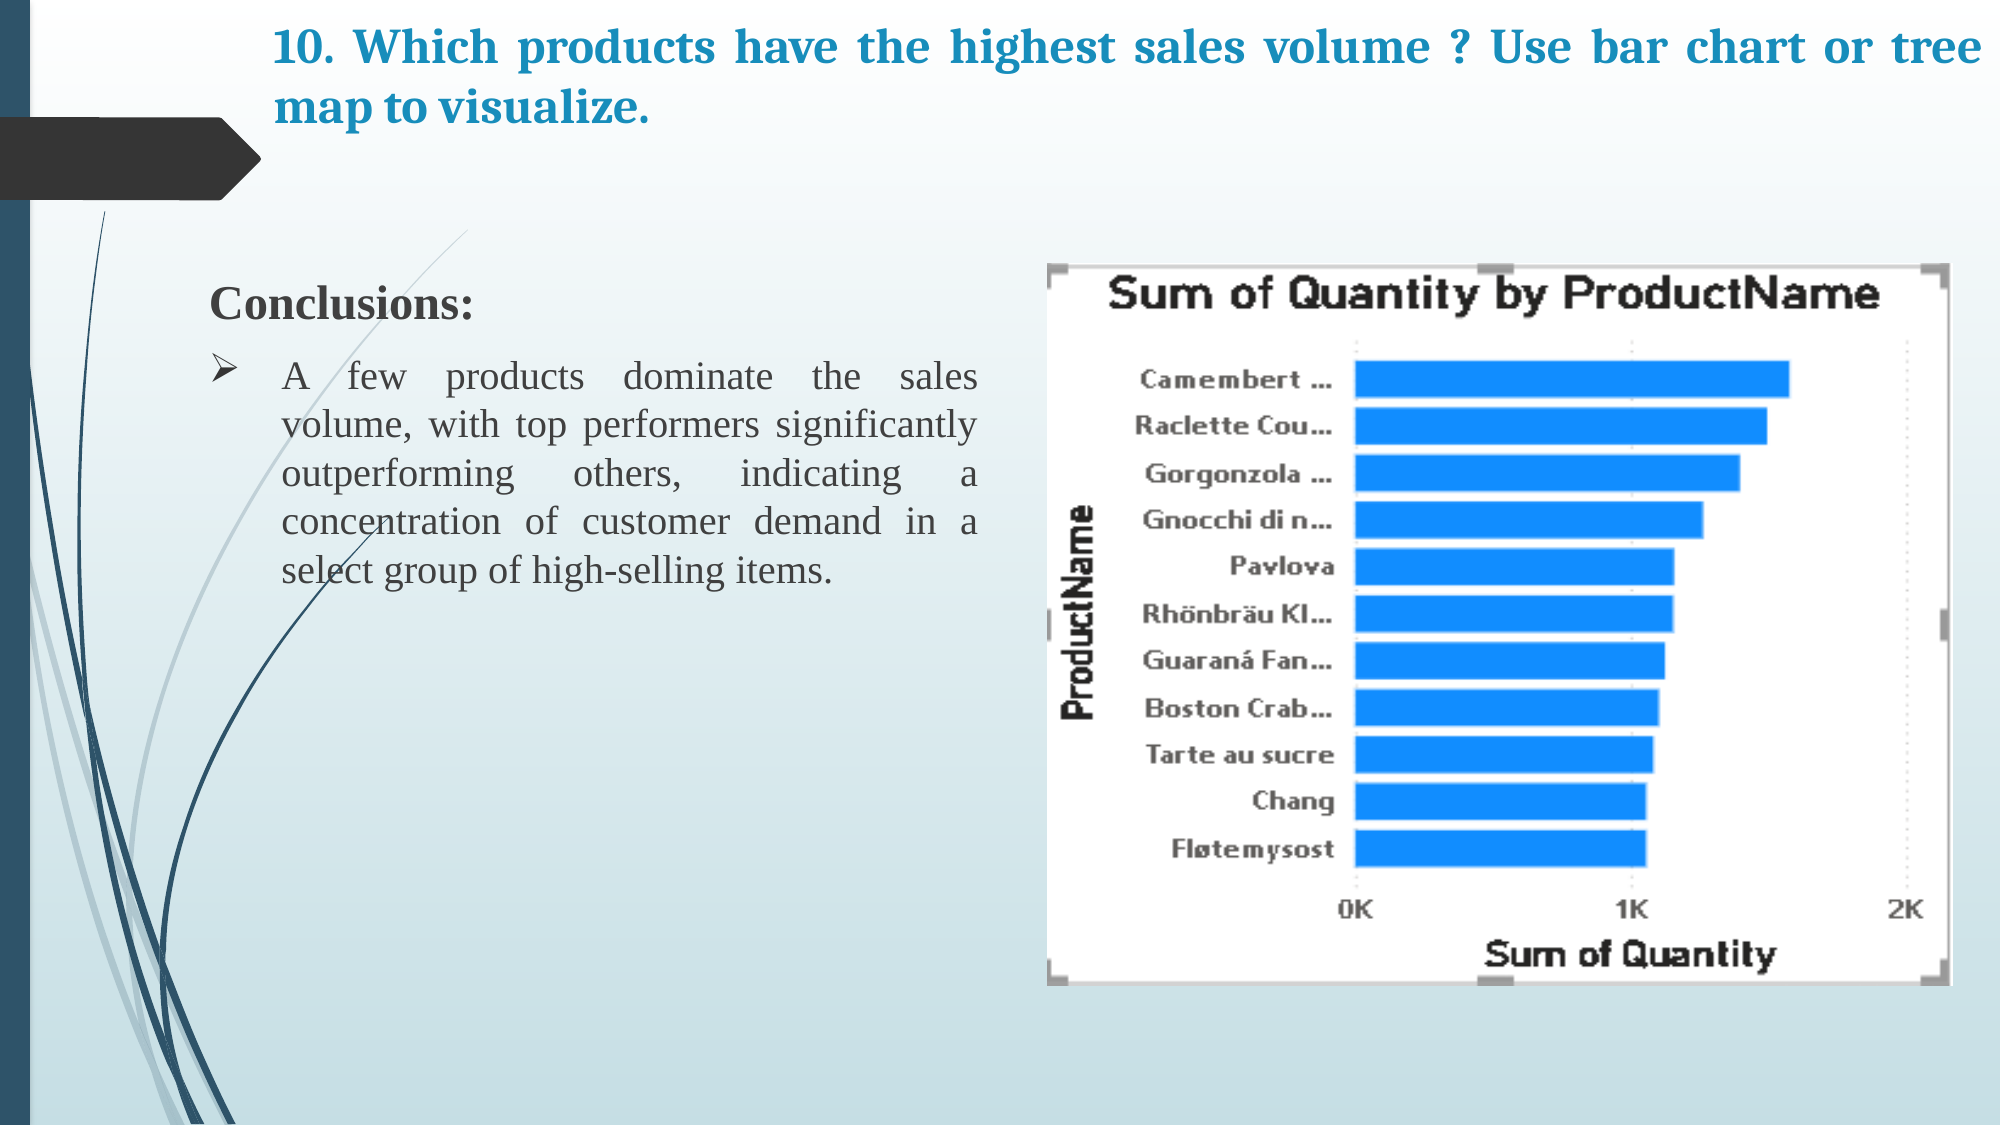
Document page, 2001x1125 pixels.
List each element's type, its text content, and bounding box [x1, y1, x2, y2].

title 10. Which products have the highest sales volume ? Use bar chart or tree map to visualize. [258, 24, 1999, 141]
list Conclusions: A few products dominate the sales volume, with top performers significantly outperforming others, indicating a concentration of customer demand in a select group of high-selling items. [193, 263, 995, 605]
picture [1047, 262, 1953, 986]
